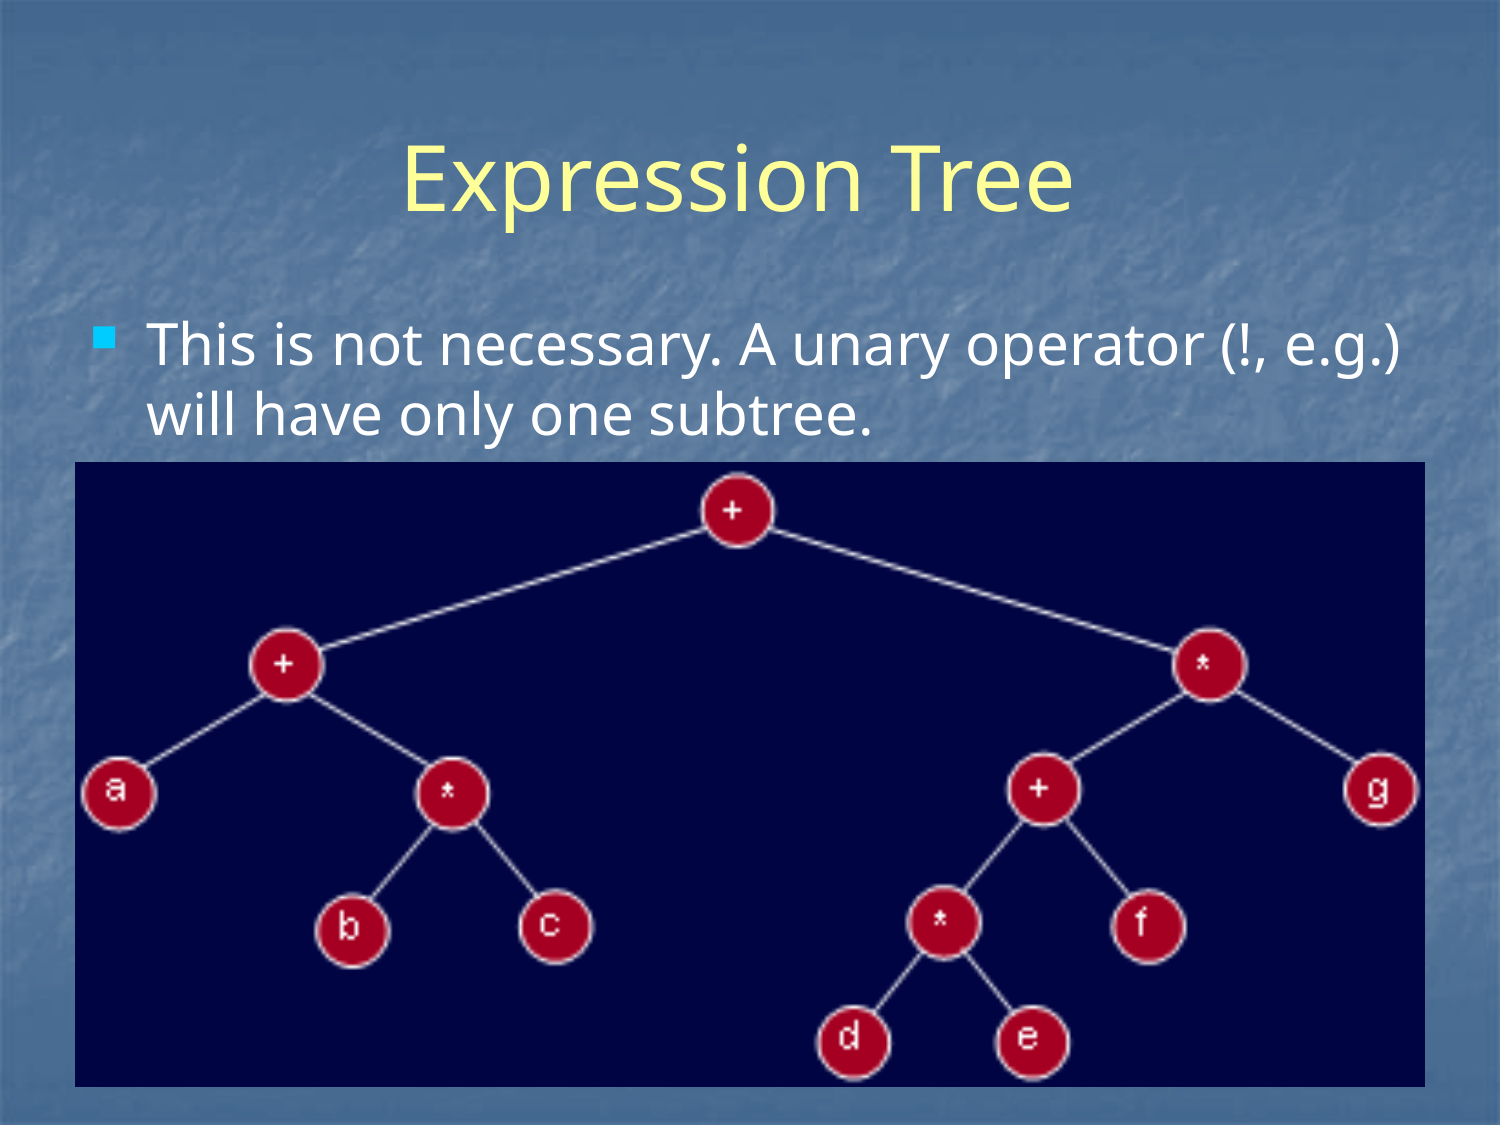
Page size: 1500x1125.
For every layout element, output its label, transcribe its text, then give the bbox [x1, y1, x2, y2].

list This is not necessary. A unary operator (!, e.g.) will have only one subtree. [74, 299, 1426, 462]
title Expression Tree [74, 62, 1426, 288]
picture [74, 462, 1426, 1087]
